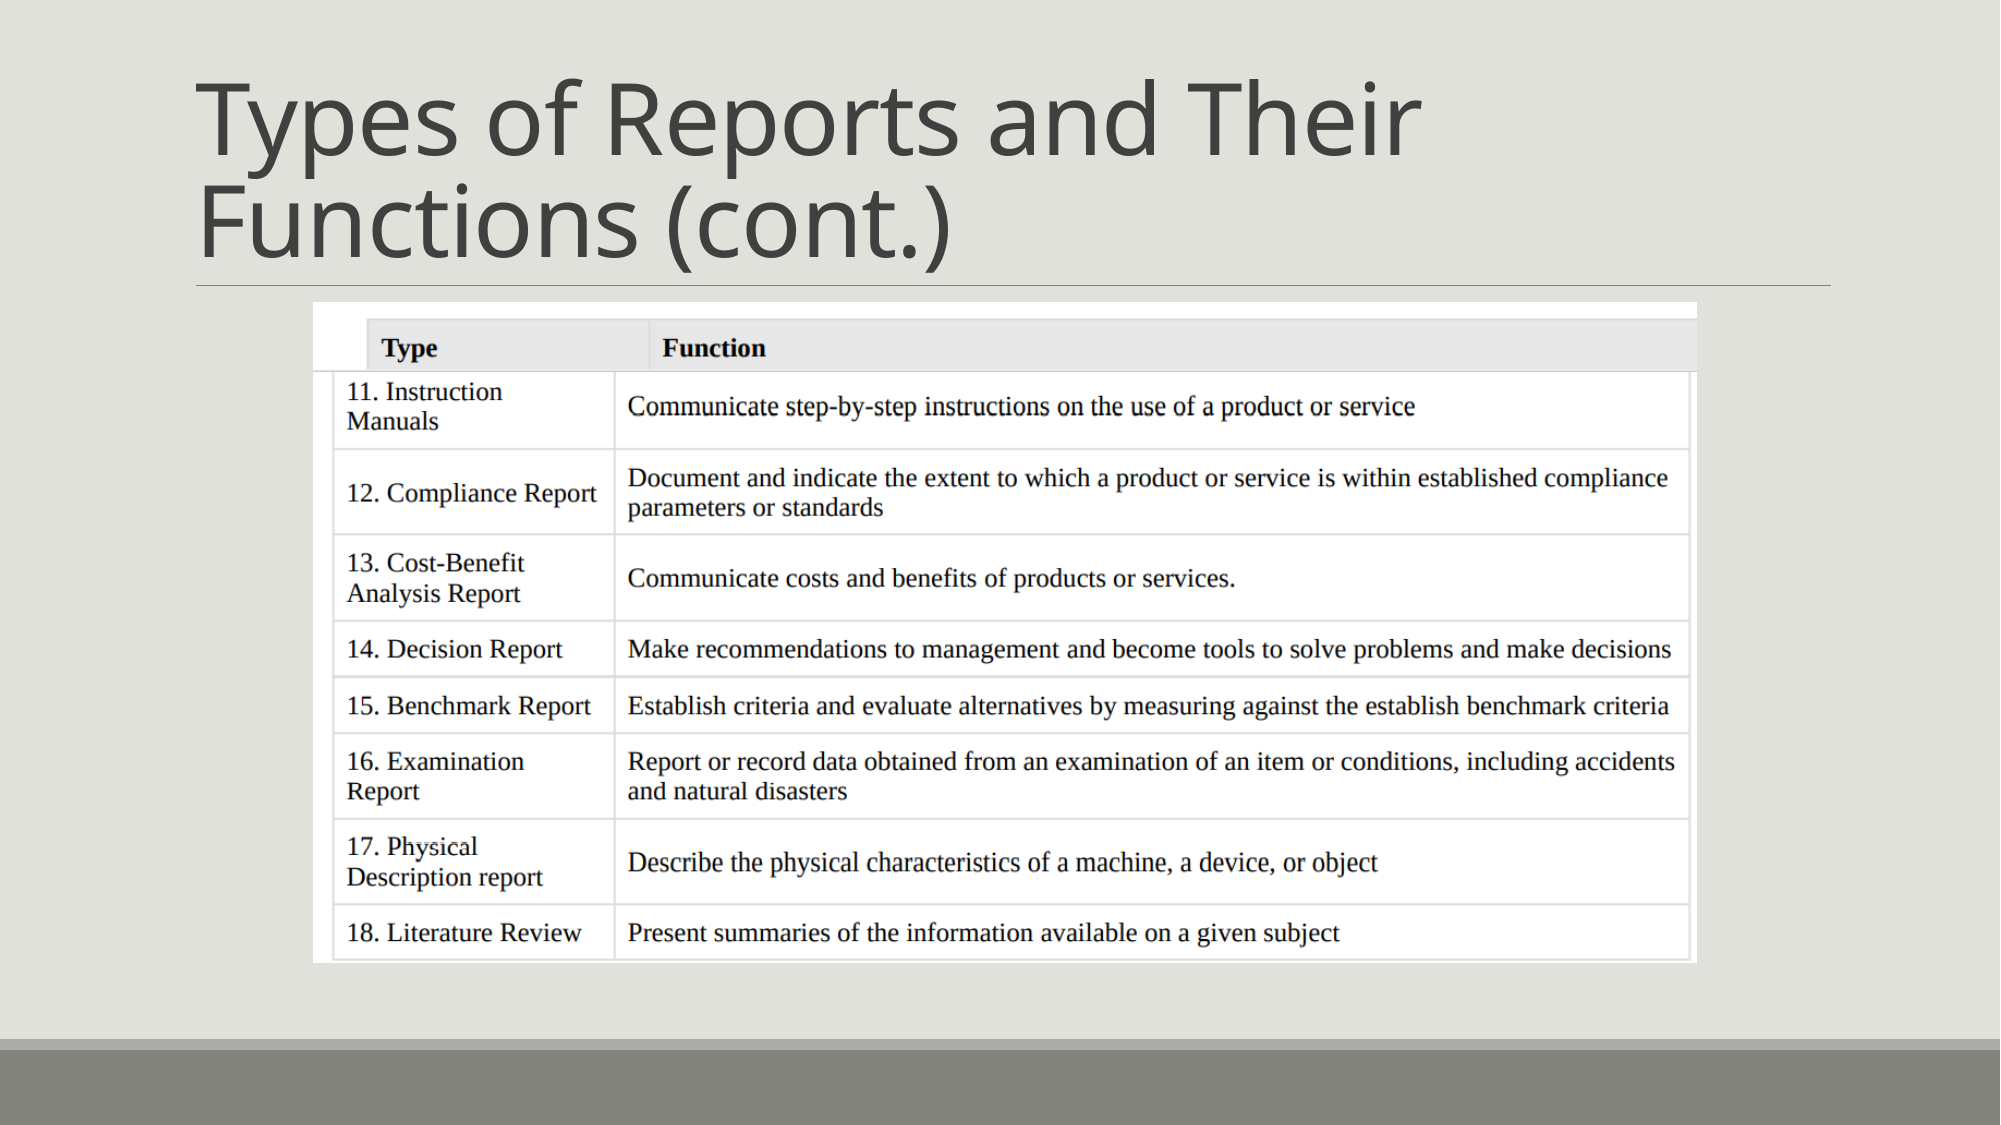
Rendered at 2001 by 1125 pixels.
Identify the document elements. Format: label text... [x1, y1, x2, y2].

title Types of Reports and Their Functions (cont.) [180, 47, 1830, 285]
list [312, 302, 1697, 964]
